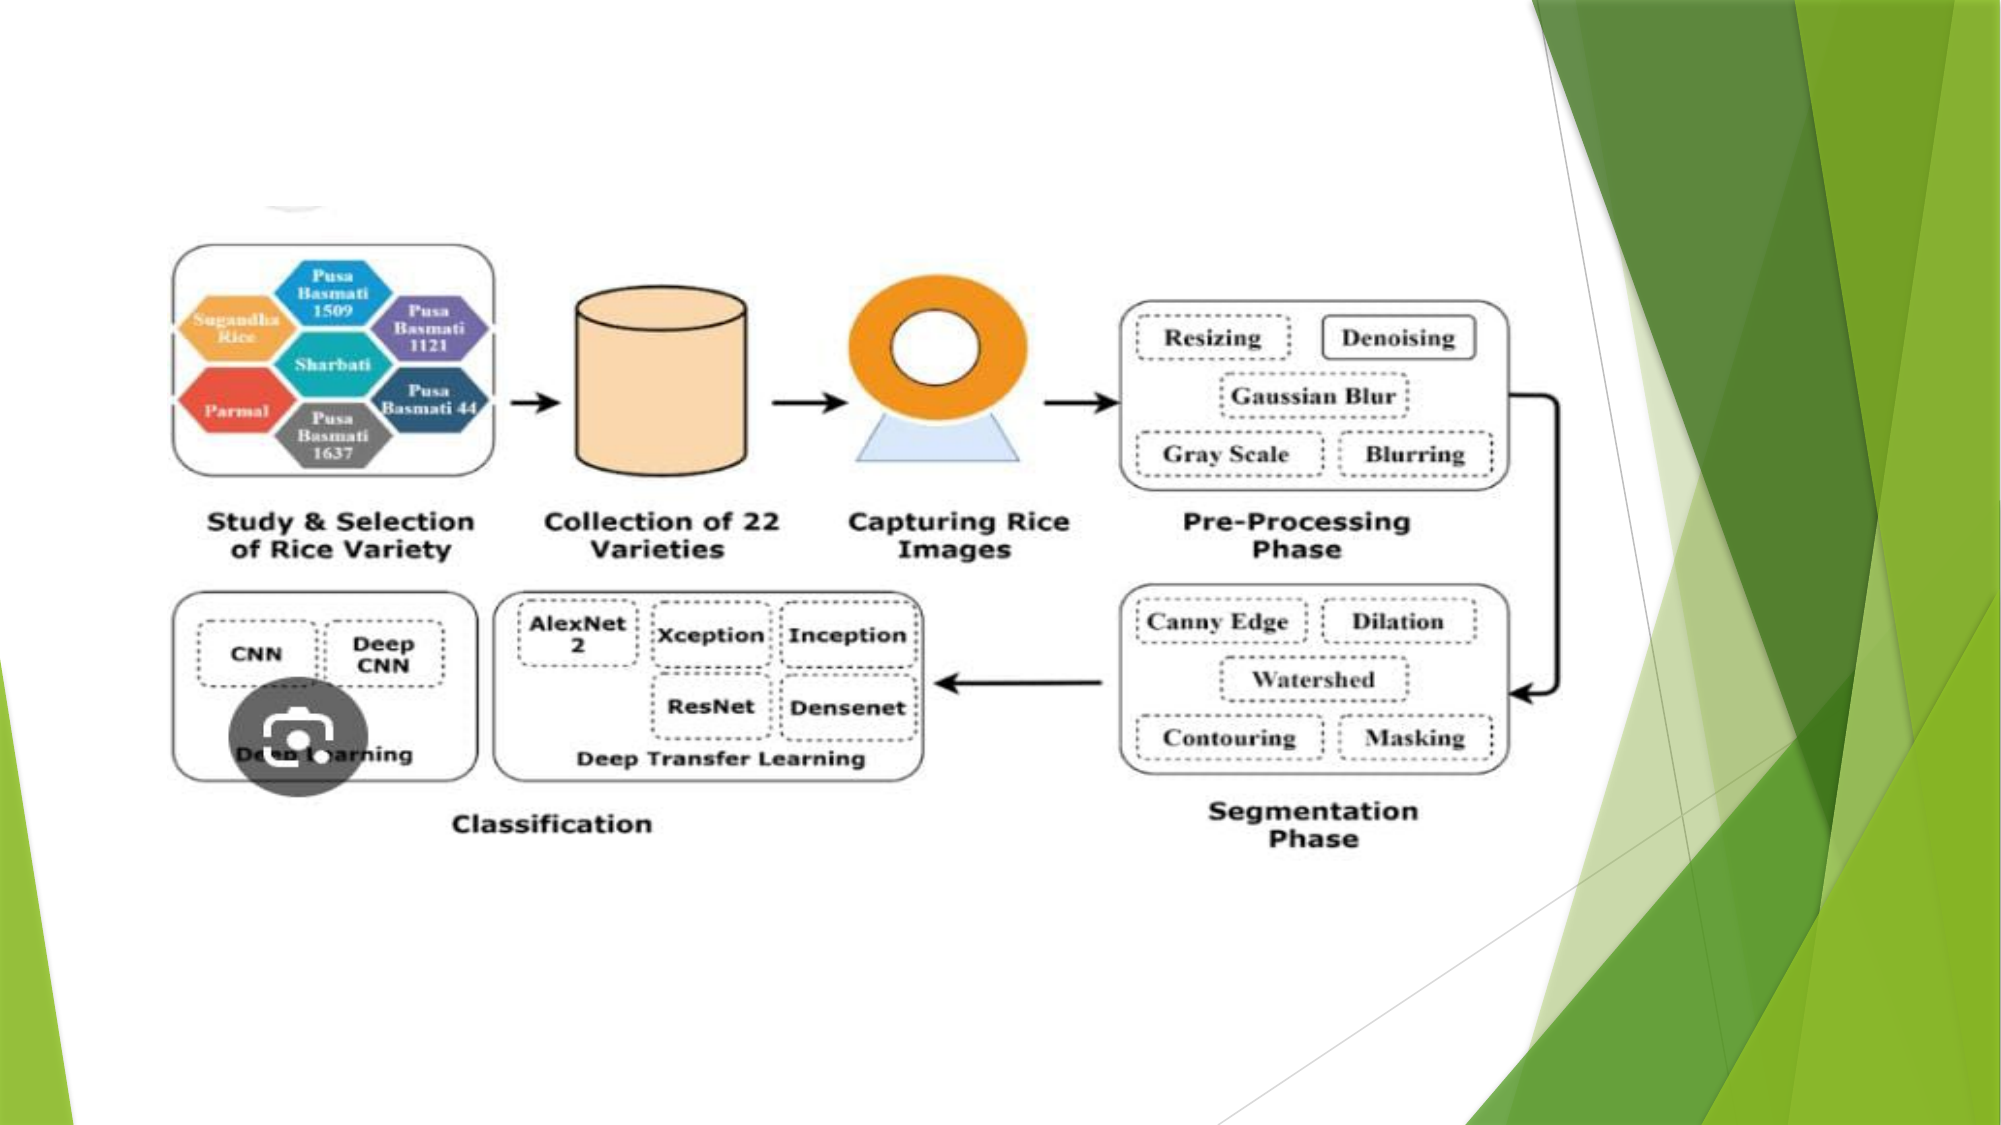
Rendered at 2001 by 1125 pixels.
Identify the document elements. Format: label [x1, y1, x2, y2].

picture [167, 206, 1564, 877]
